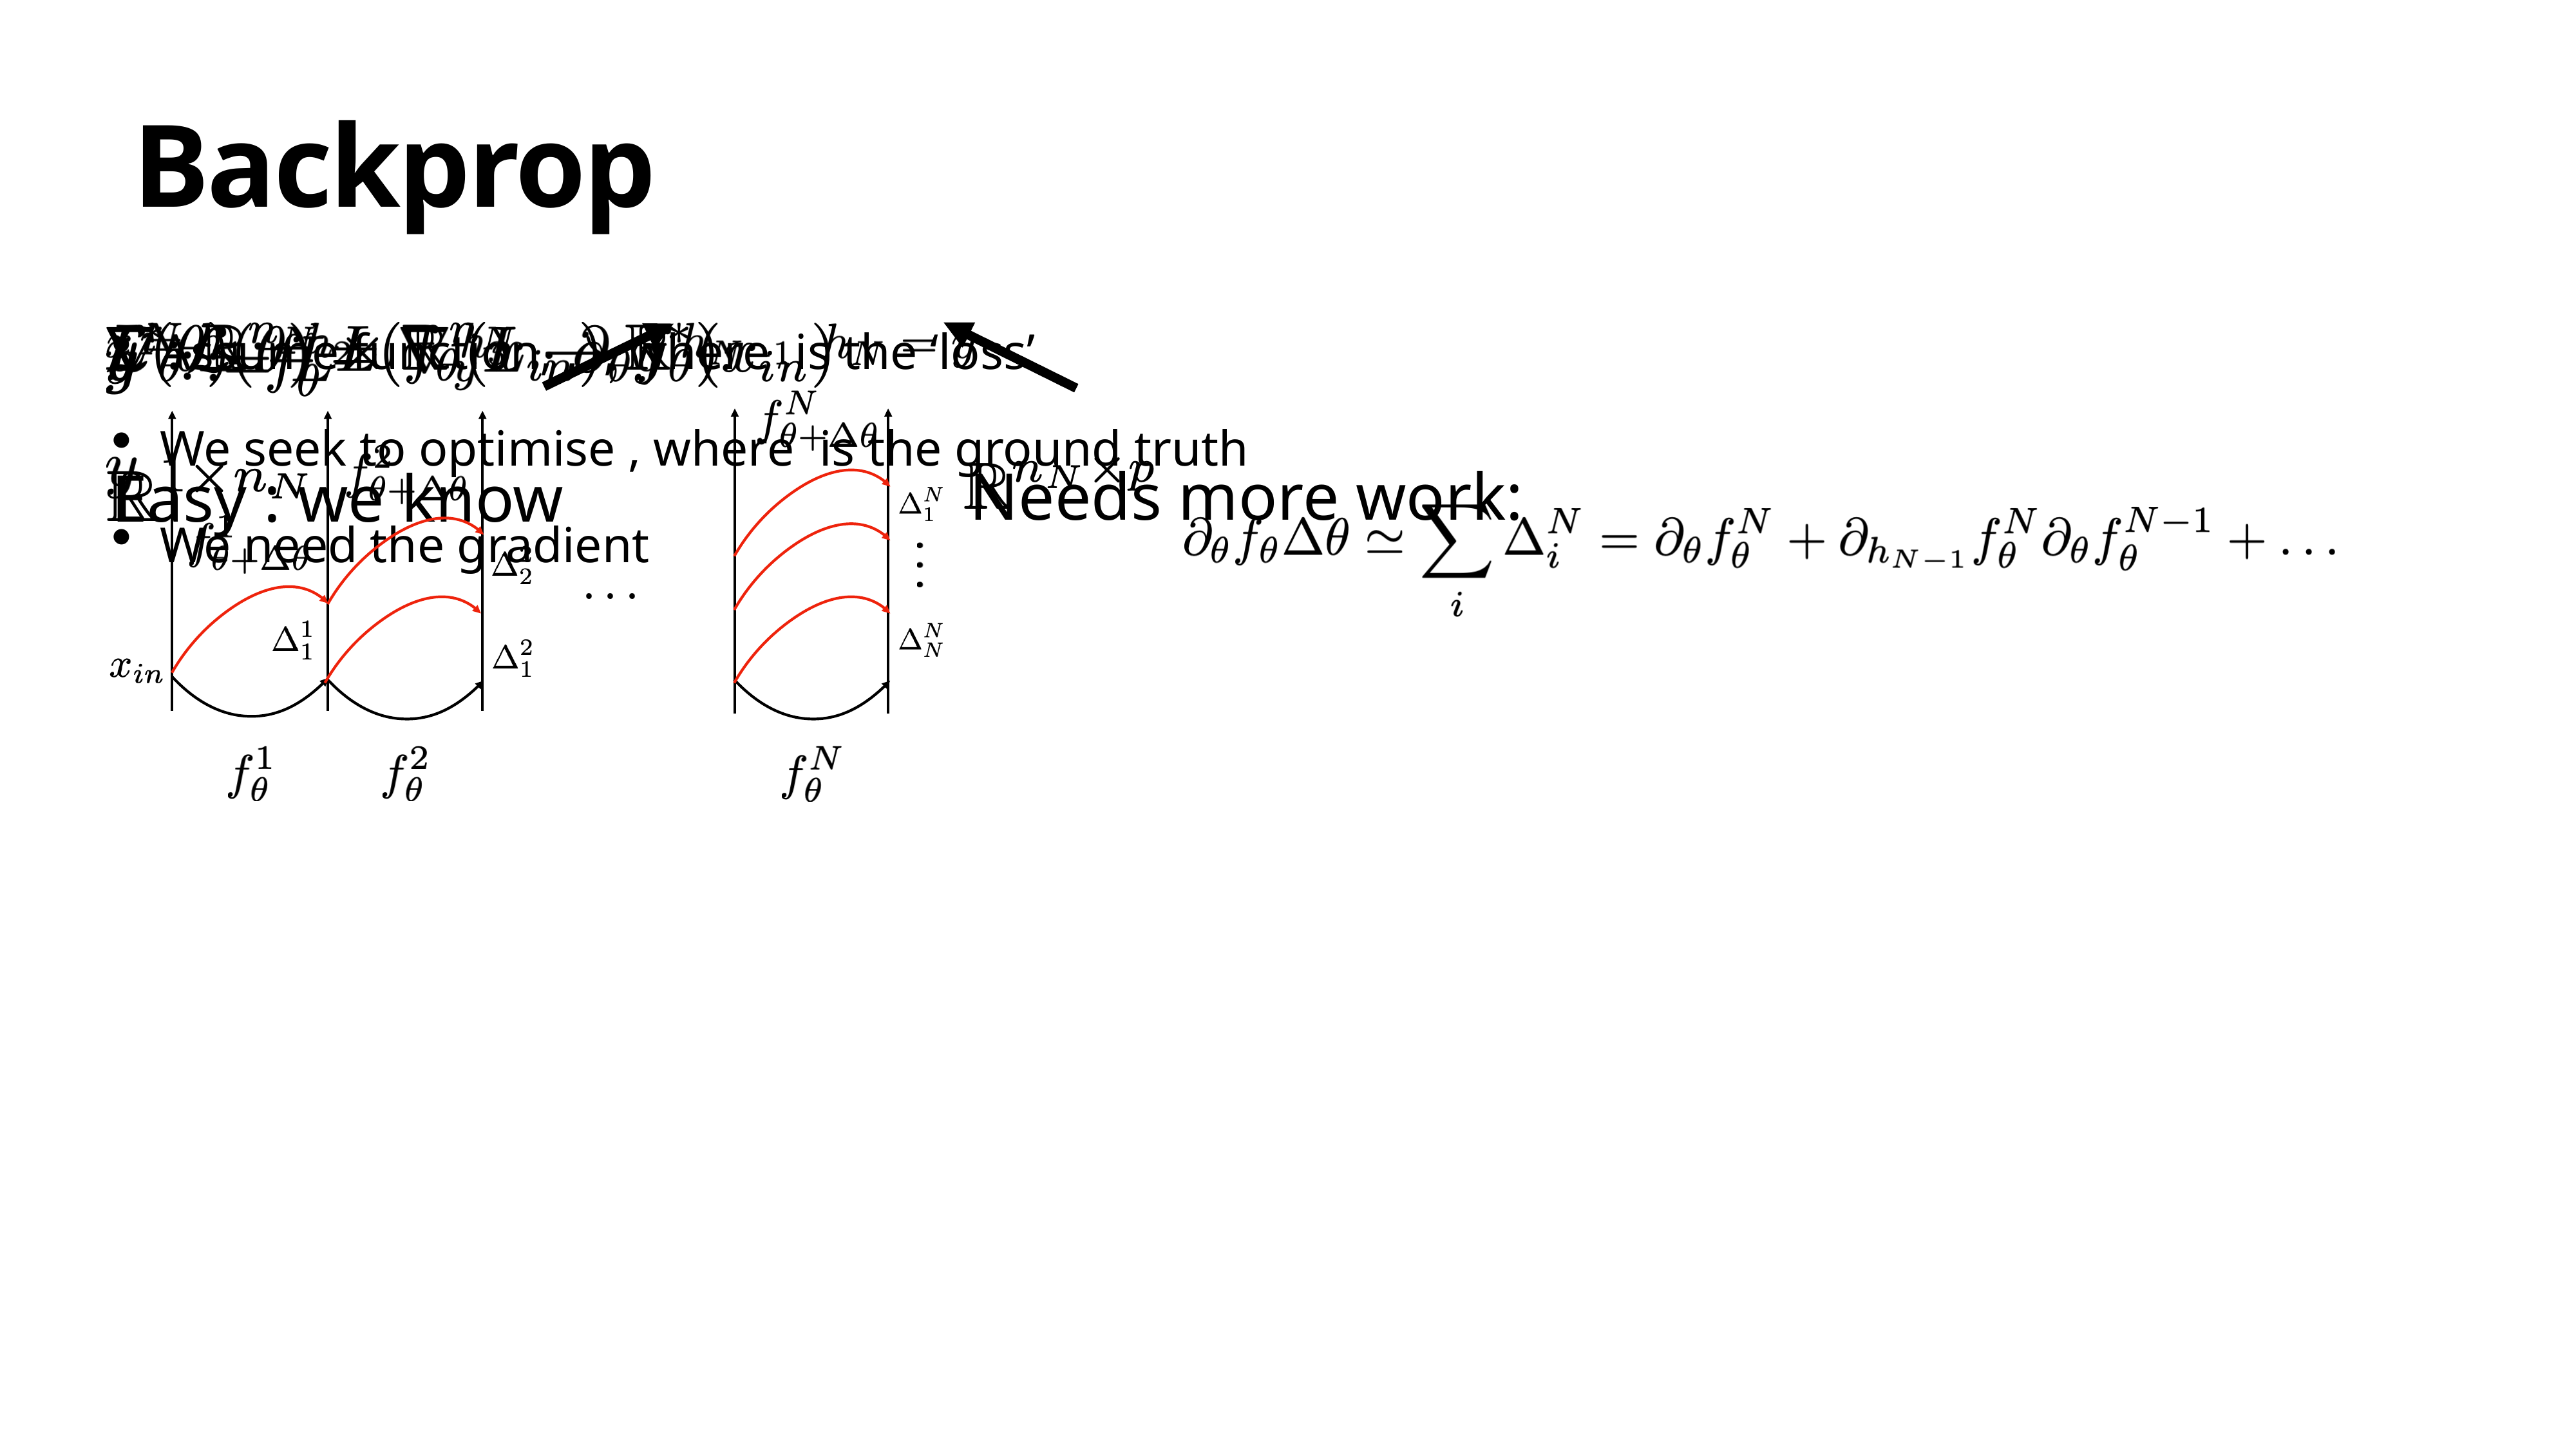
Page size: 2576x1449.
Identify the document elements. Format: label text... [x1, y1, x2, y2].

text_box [106, 322, 2335, 802]
title Backprop [127, 113, 2449, 266]
list Assume function, , , where is the ‘loss’ We seek to optimise , where is the ground truth We need the gradient [106, 322, 2428, 1448]
